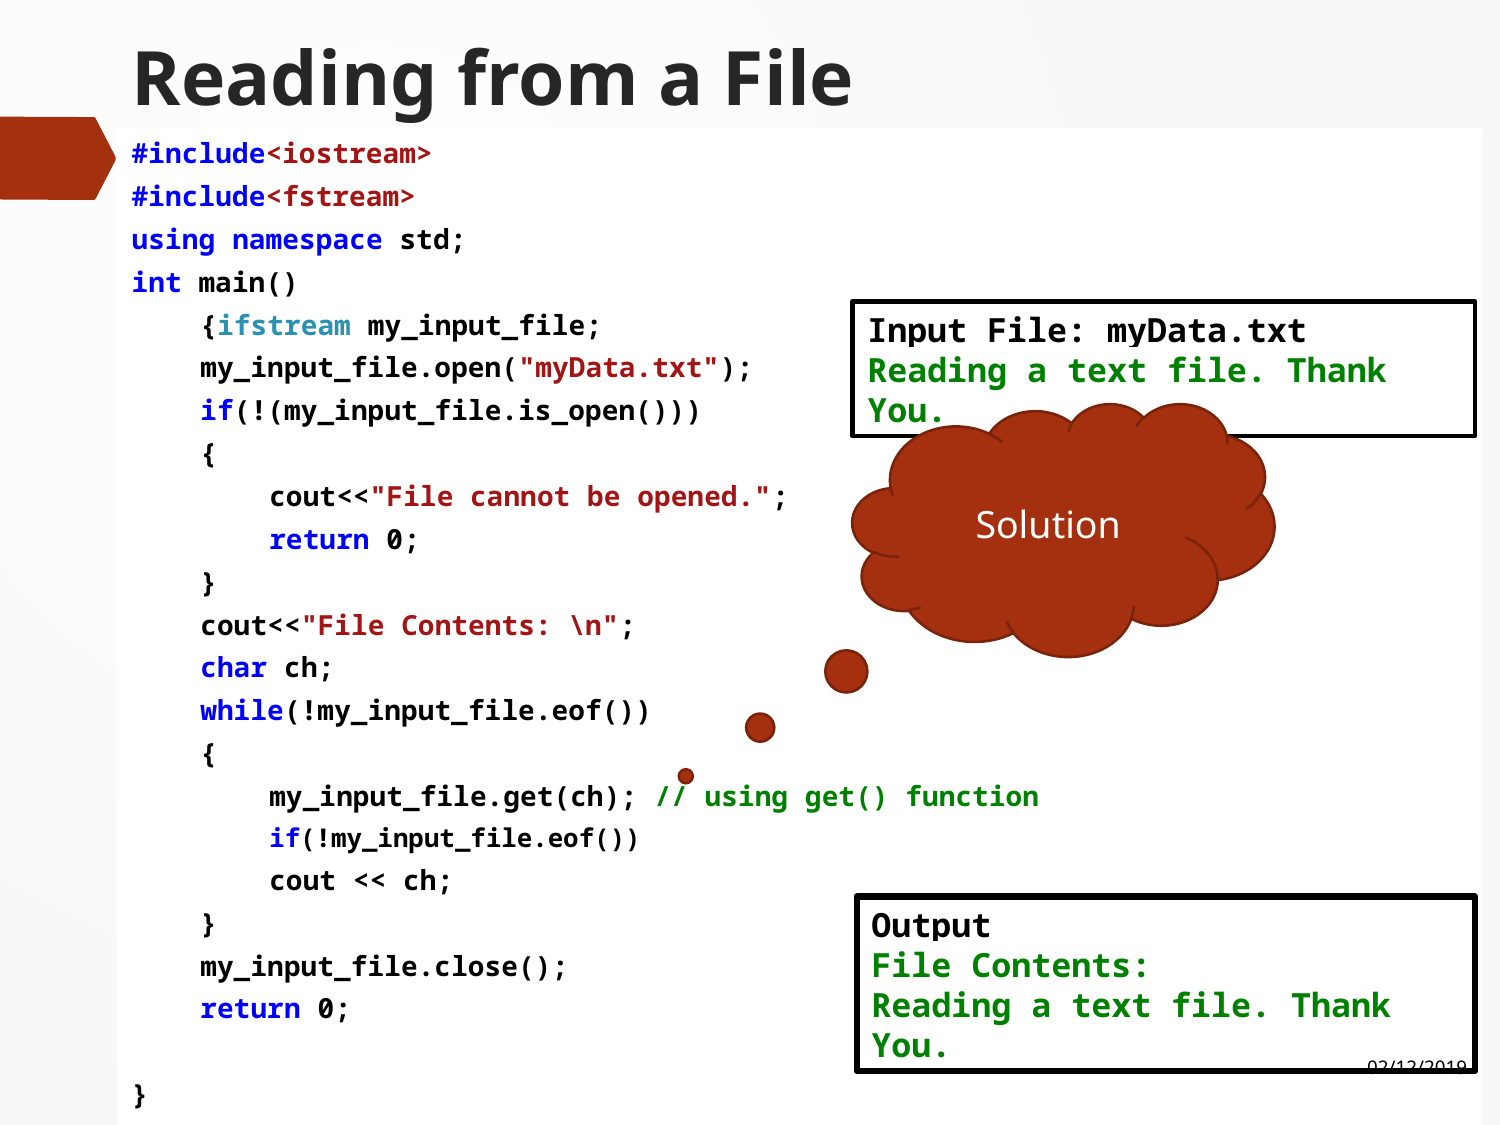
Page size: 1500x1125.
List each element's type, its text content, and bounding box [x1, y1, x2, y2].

text_box Solution [744, 712, 776, 743]
text_box Solution [824, 649, 869, 694]
text_box Output File Contents: Reading a text file. Thank You. [856, 896, 1476, 1071]
text_box Input File: myData.txt Reading a text file. Thank You. [852, 301, 1476, 437]
list #include<iostream> #include<fstream> using namespace std; int main() {ifstream my_input_file; my_input_file.open("myData.txt"); if(!(my_input_file.is_open())) { cout<<"File cannot be opened."; return 0; } cout<<"File Contents: \n"; char ch; while(!my_input_file.eof()) { my_input_file.get(ch); // using get() function if(!my_input_file.eof()) cout << ch; } my_input_file.close(); return 0; } [116, 128, 1483, 1125]
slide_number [1260, 1037, 1483, 1098]
text_box Solution [850, 402, 1276, 659]
title Reading from a File [116, 23, 1483, 128]
text_box Solution [677, 767, 695, 785]
